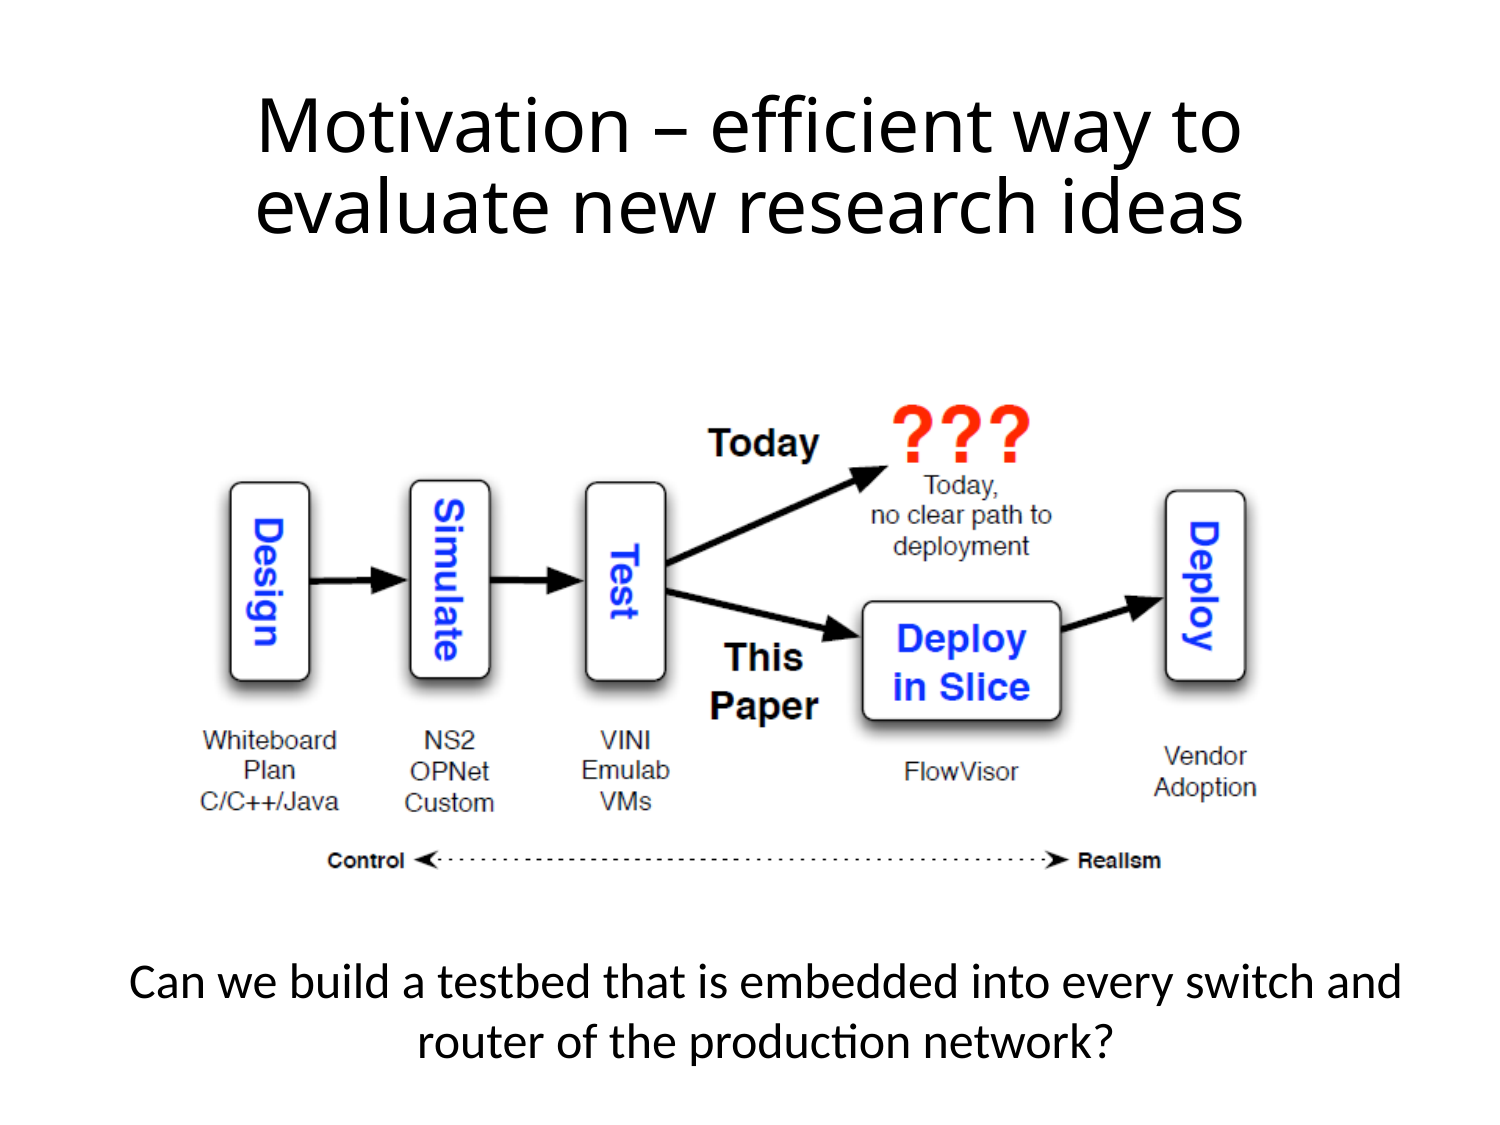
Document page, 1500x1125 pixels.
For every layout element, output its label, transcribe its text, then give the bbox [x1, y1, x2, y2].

picture [149, 358, 1333, 942]
title Motivation – efficient way to evaluate new research ideas [103, 59, 1397, 278]
text_box Can we build a testbed that is embedded into every switch and router of the production network? [103, 941, 1430, 1076]
